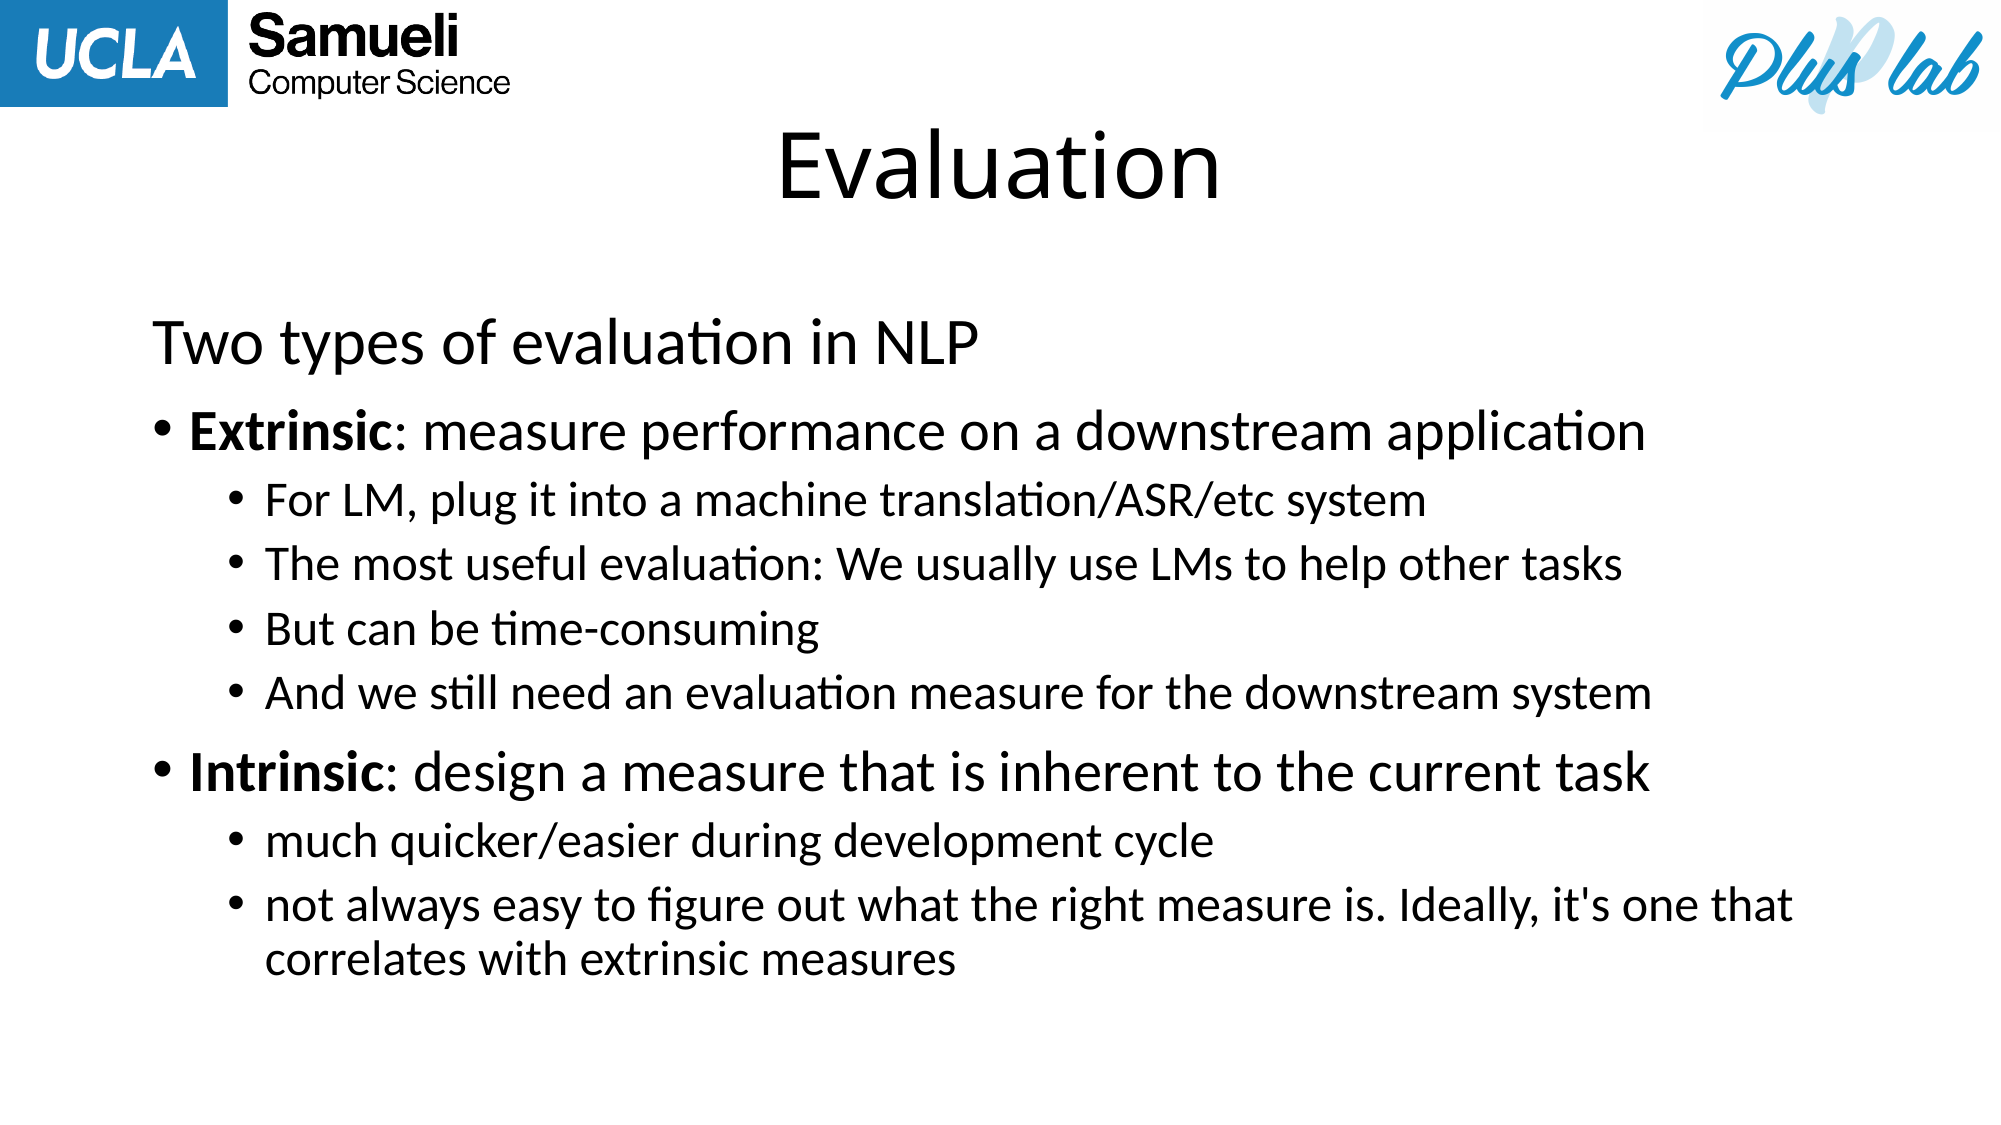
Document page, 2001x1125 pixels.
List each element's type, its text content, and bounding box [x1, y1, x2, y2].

list Two types of evaluation in NLP Extrinsic: measure performance on a downstream application For LM, plug it into a machine translation/ASR/etc system The most useful evaluation: We usually use LMs to help other tasks But can be time-consuming And we still need an evaluation measure for the downstream system Intrinsic: design a measure that is inherent to the current task much quicker/easier during development cycle not always easy to figure out what the right measure is. Ideally, it's one that correlates with extrinsic measures [137, 299, 1863, 1014]
picture [0, 0, 510, 107]
picture [1703, 0, 2000, 132]
title Evaluation [137, 59, 1863, 278]
